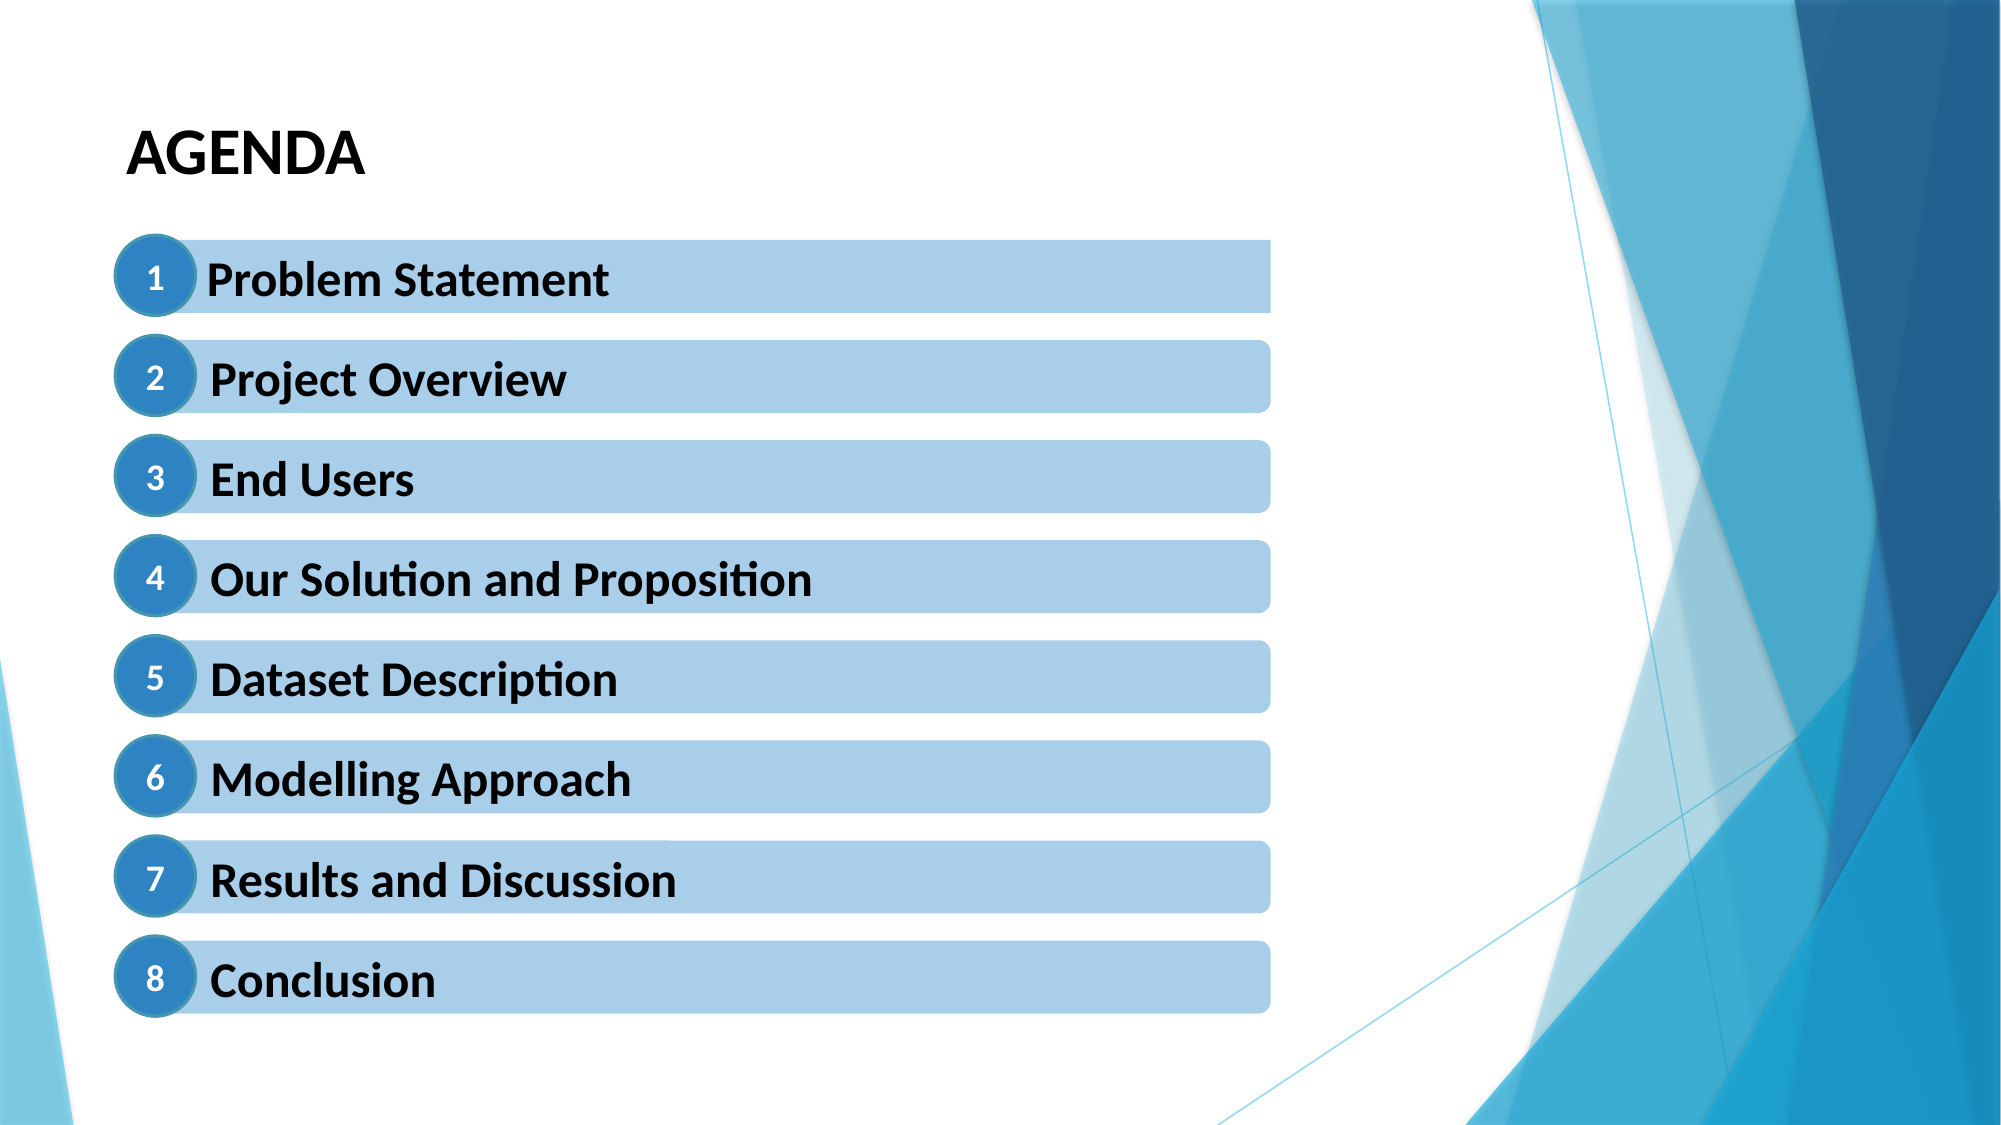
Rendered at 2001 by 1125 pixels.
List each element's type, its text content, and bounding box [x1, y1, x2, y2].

text_box 7 [113, 834, 198, 918]
text_box 1 [113, 233, 198, 318]
text_box 3 [113, 433, 198, 518]
text_box 8 [113, 934, 198, 1018]
text_box Conclusion [175, 940, 1271, 1014]
text_box Project Overview [176, 339, 1271, 413]
text_box 5 [113, 633, 198, 718]
list Problem Statement [176, 239, 1271, 313]
title AGENDA [111, 99, 1522, 206]
text_box Our Solution and Proposition [174, 540, 1271, 614]
text_box Modelling Approach [175, 740, 1271, 814]
text_box 2 [113, 333, 198, 418]
text_box Results and Discussion [175, 840, 1271, 914]
text_box 6 [113, 734, 198, 818]
text_box Dataset Description [174, 640, 1271, 714]
text_box 4 [113, 533, 198, 618]
text_box End Users [174, 440, 1271, 514]
